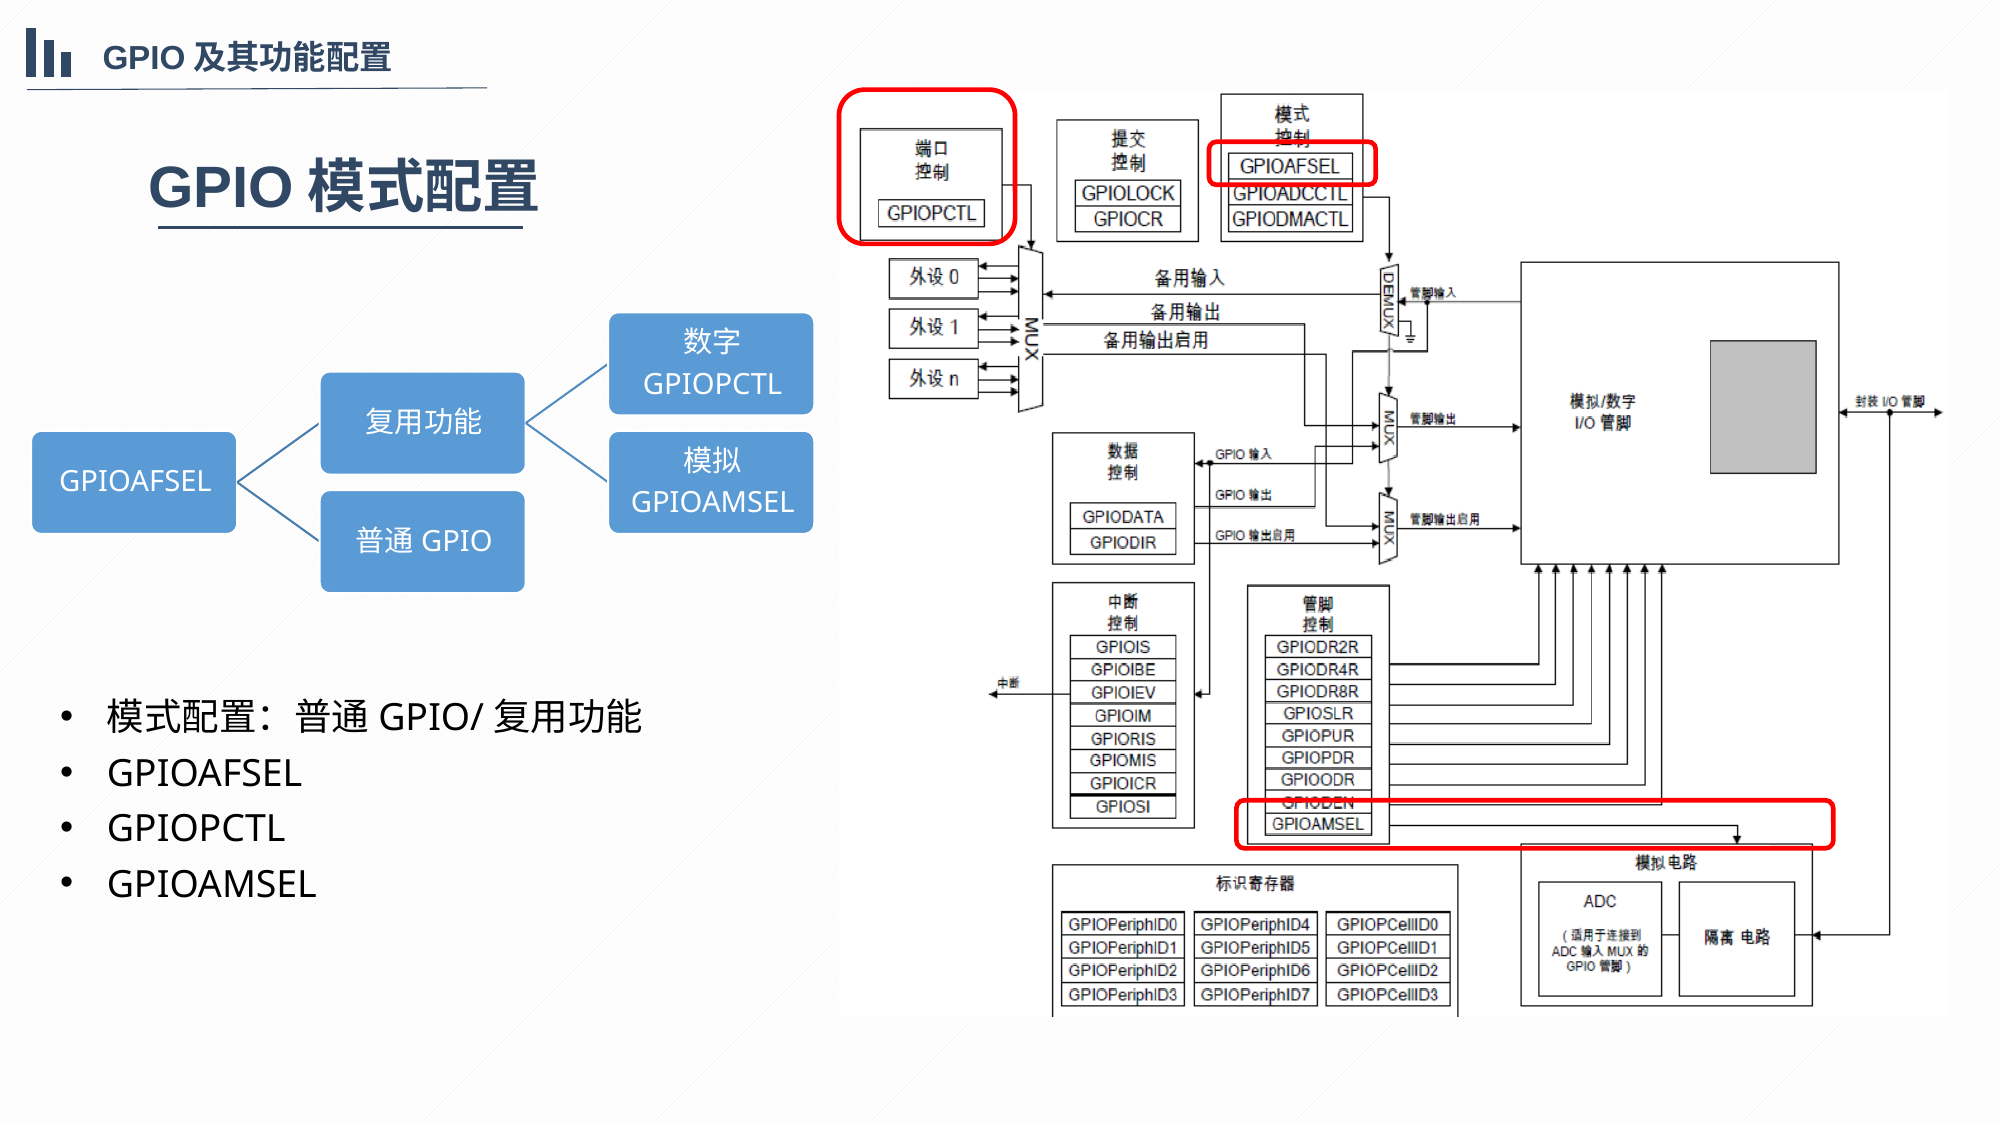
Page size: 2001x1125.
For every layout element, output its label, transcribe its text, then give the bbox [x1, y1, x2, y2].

picture [839, 91, 1949, 1017]
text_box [26, 29, 488, 90]
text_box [133, 141, 670, 228]
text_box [30, 279, 815, 626]
text_box 模式配置：普通GPIO/复用功能 GPIOAFSEL GPIOPCTL GPIOAMSEL [45, 685, 750, 912]
